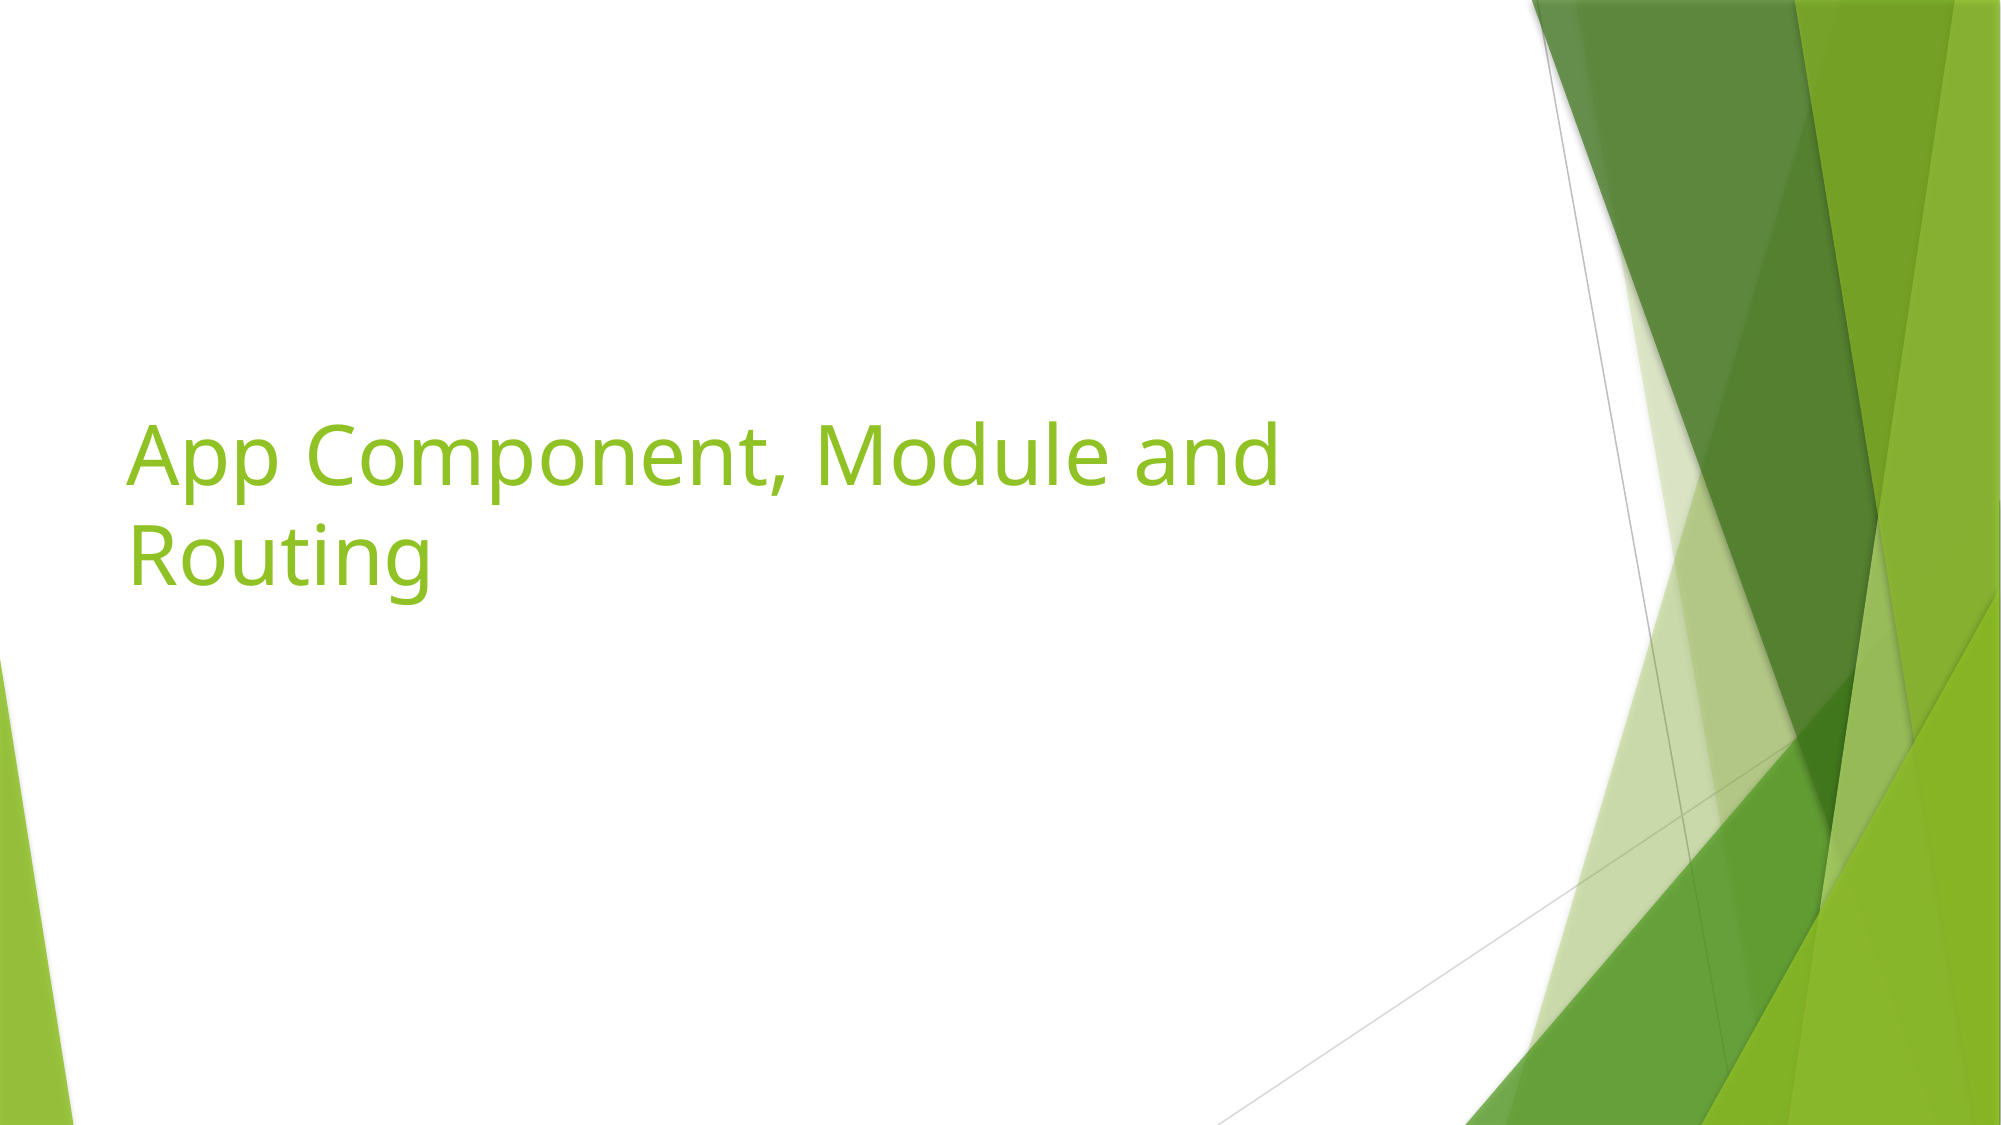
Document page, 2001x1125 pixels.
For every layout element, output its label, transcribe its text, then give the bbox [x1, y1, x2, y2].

title App Component, Module and Routing [111, 393, 1522, 611]
